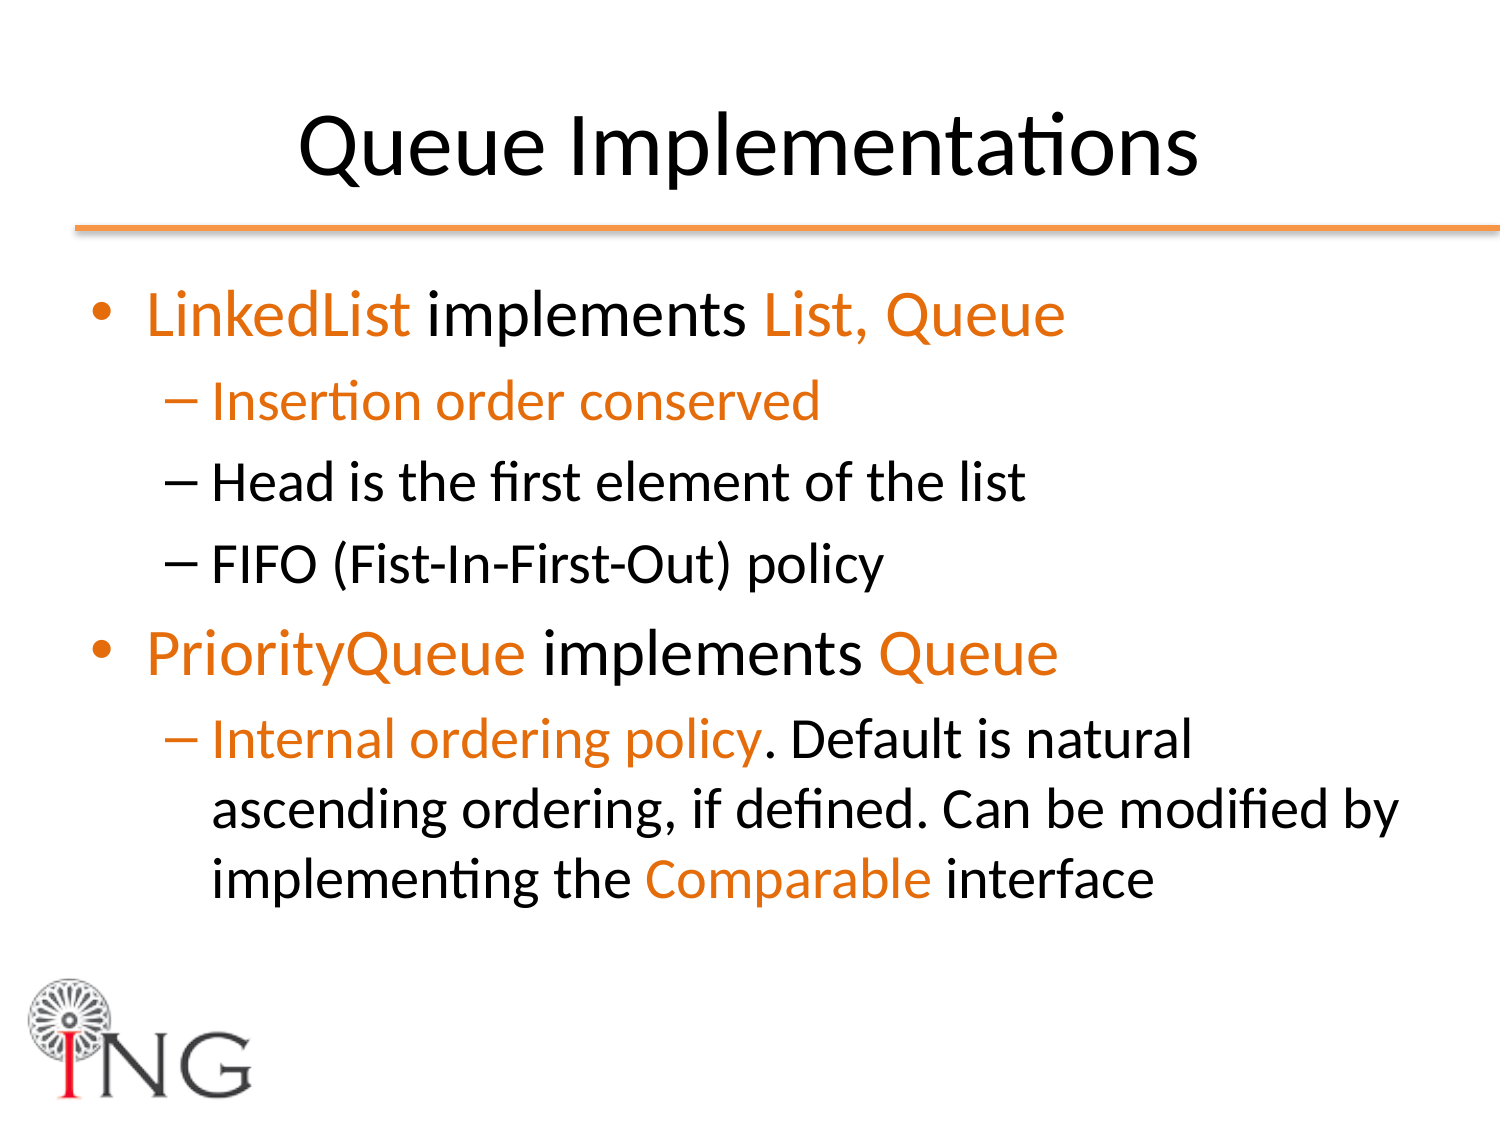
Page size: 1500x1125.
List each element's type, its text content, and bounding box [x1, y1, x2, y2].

title Queue Implementations [75, 45, 1425, 233]
picture [3, 956, 281, 1125]
list LinkedList implements List, Queue Insertion order conserved Head is the first element of the list FIFO (Fist-In-First-Out) policy PriorityQueue implements Queue Internal ordering policy. Default is natural ascending ordering, if defined. Can be modified by implementing the Comparable interface [75, 262, 1425, 1005]
